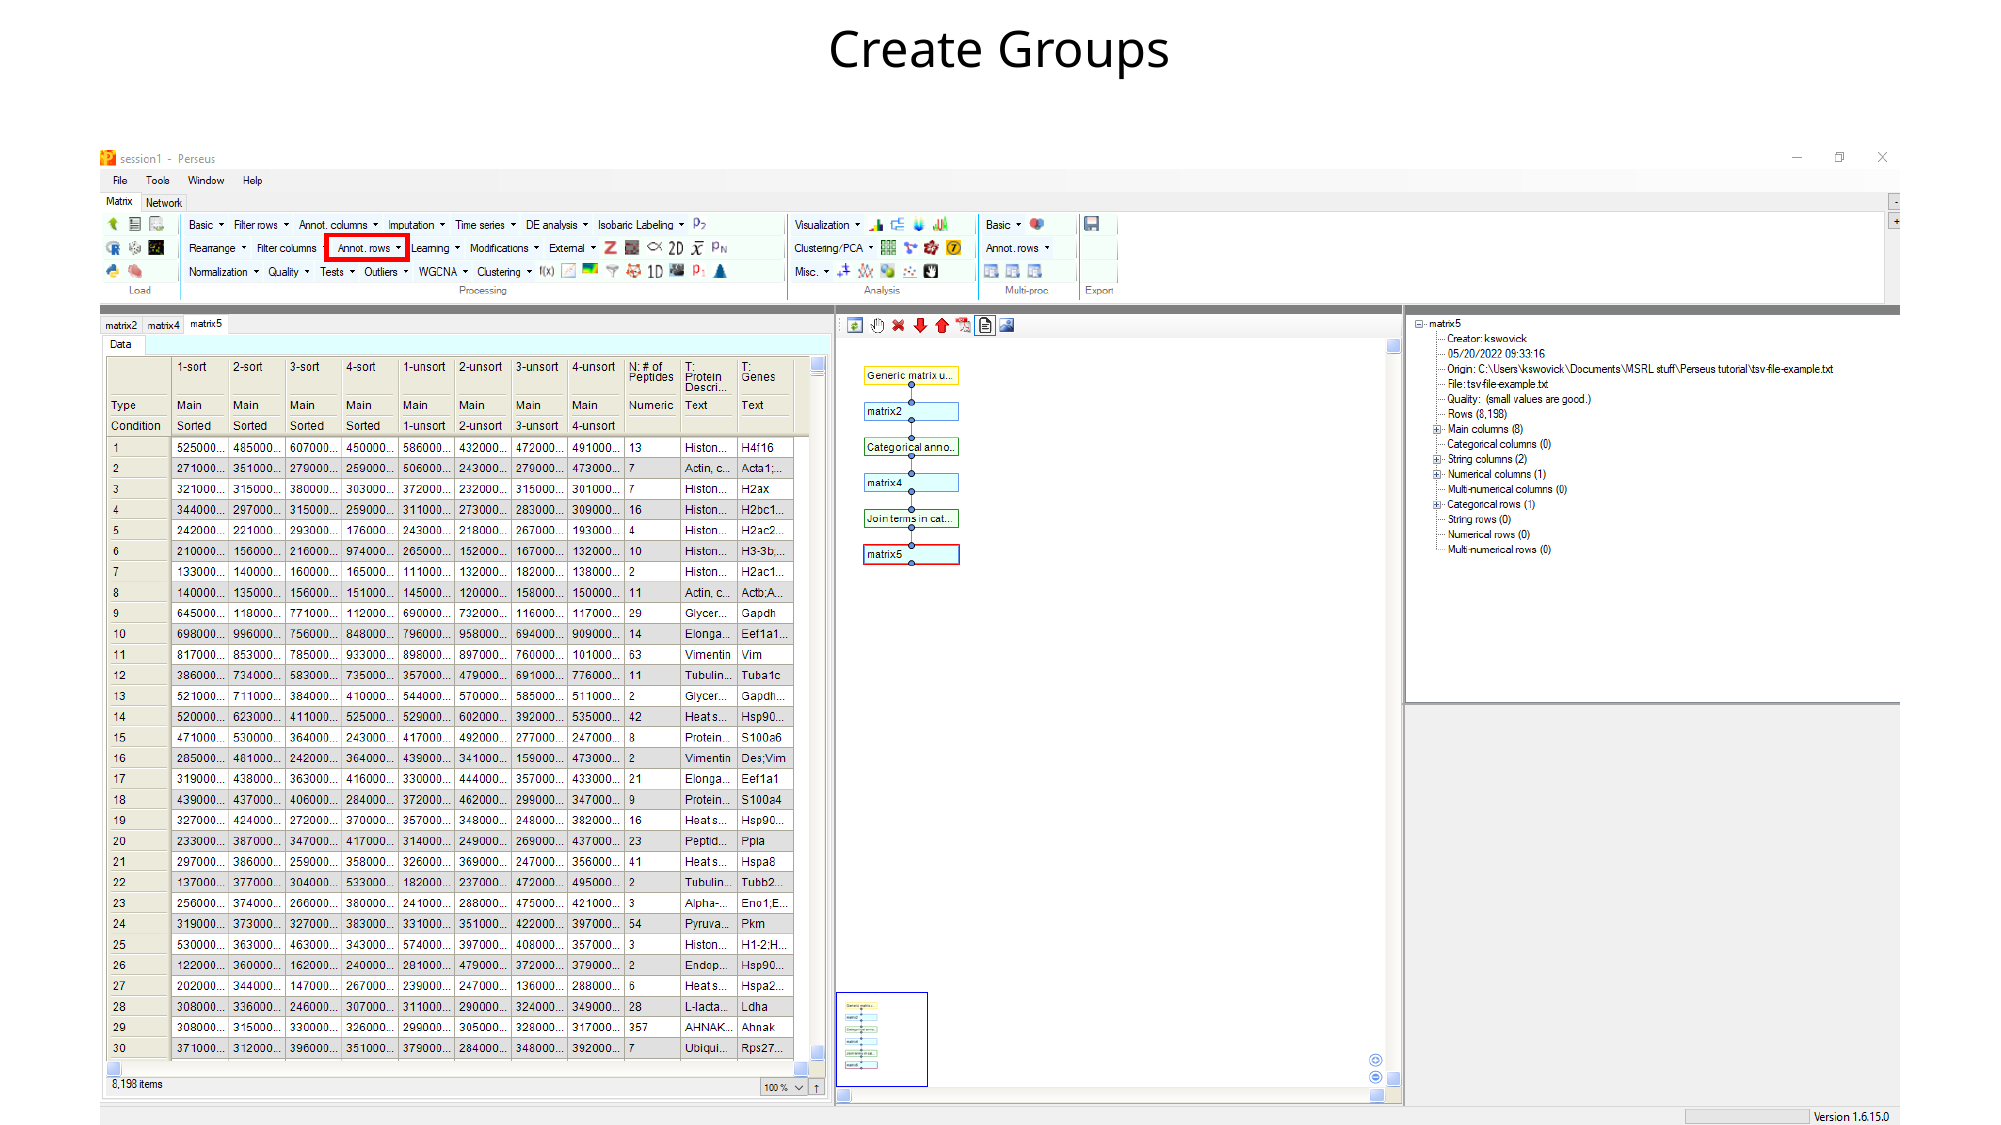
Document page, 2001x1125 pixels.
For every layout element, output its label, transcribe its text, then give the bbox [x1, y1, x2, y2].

picture [100, 150, 1900, 1125]
title Create Groups [137, 16, 1863, 86]
